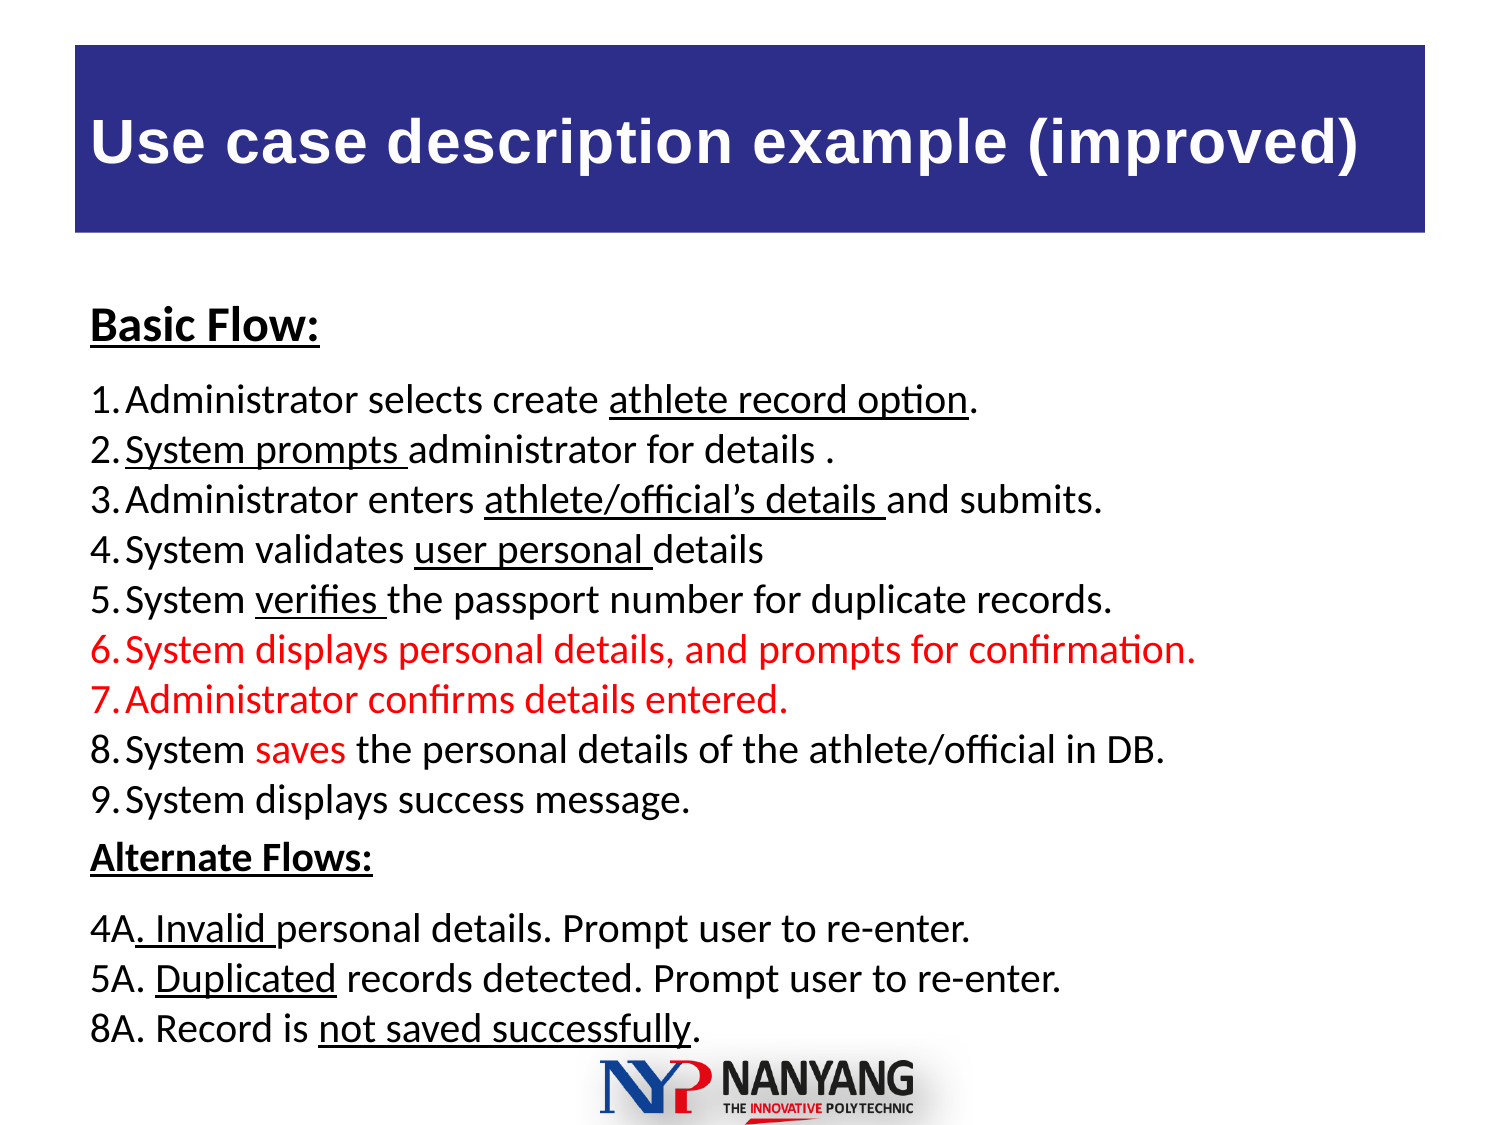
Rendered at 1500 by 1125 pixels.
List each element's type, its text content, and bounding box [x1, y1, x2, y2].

text_box Basic Flow: Administrator selects create athlete record option. System prompts administrator for details . Administrator enters athlete/official’s details and submits. System validates user personal details System verifies the passport number for duplicate records. System displays personal details, and prompts for confirmation. Administrator confirms details entered. System saves the personal details of the athlete/official in DB. System displays success message. Alternate Flows: 4A. Invalid personal details. Prompt user to re-enter. 5A. Duplicated records detected. Prompt user to re-enter. 8A. Record is not saved successfully. [75, 274, 1450, 1059]
picture [600, 1060, 913, 1125]
title Use case description example (improved) [74, 44, 1426, 233]
